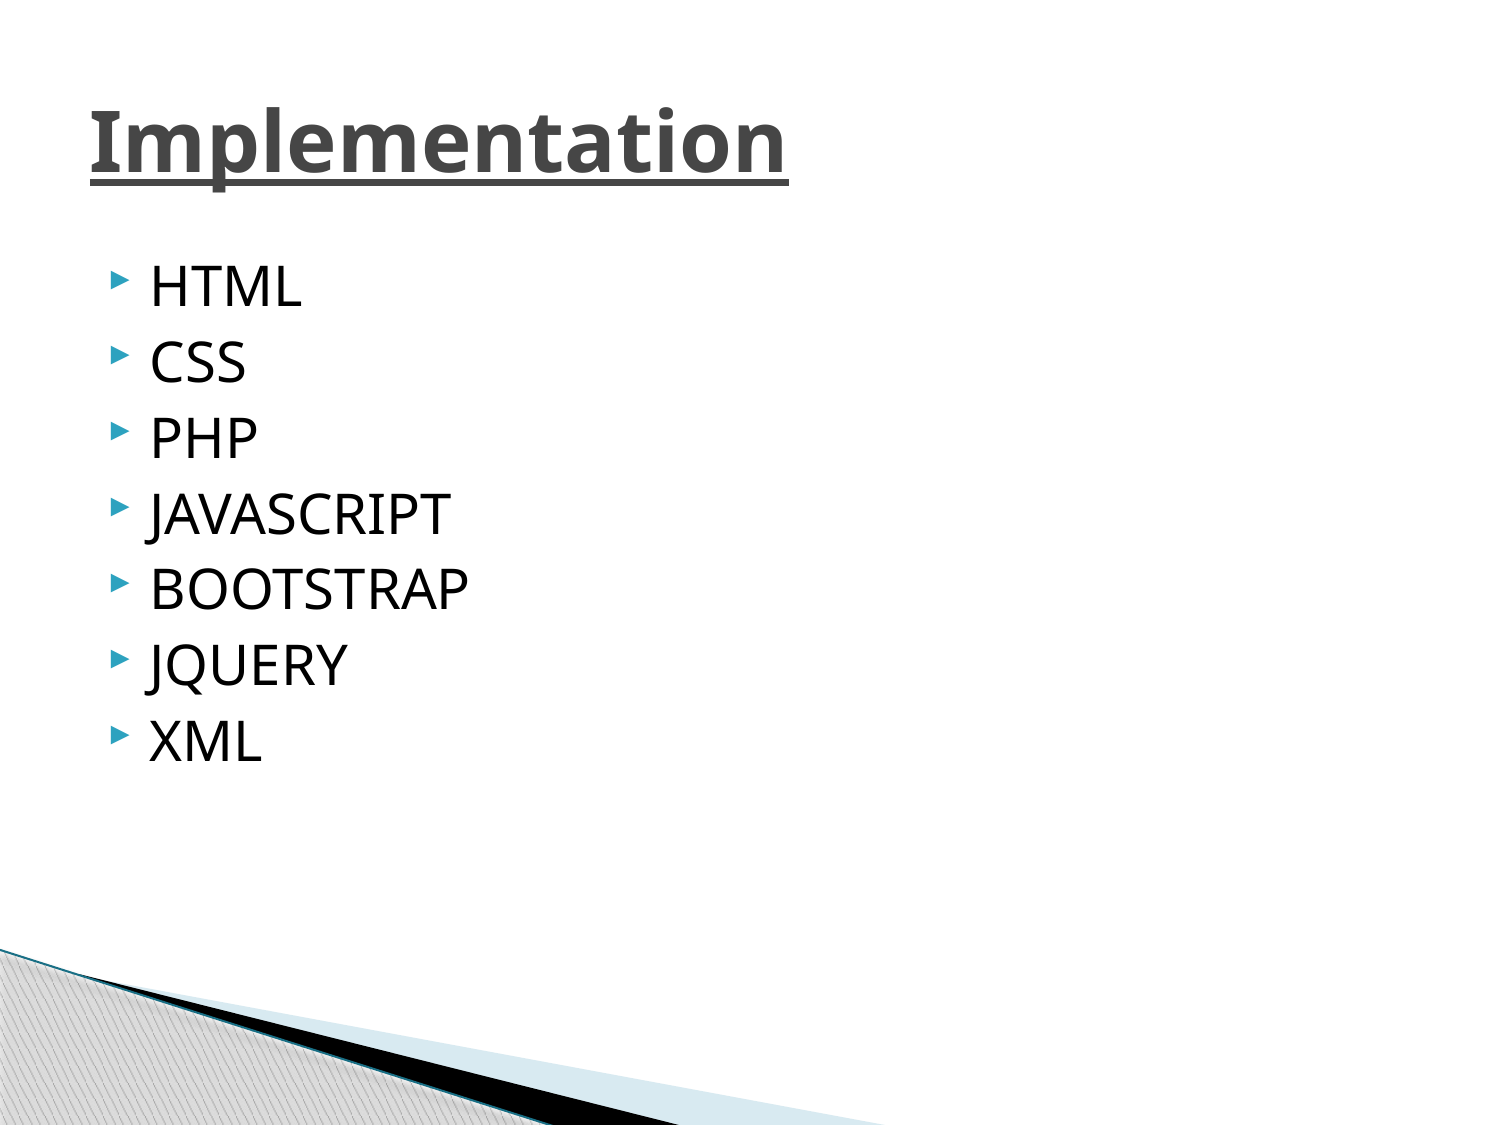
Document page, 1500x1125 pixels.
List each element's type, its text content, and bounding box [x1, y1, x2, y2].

list HTML CSS PHP JAVASCRIPT BOOTSTRAP JQUERY XML [75, 243, 1425, 986]
title Implementation [75, 45, 1425, 233]
